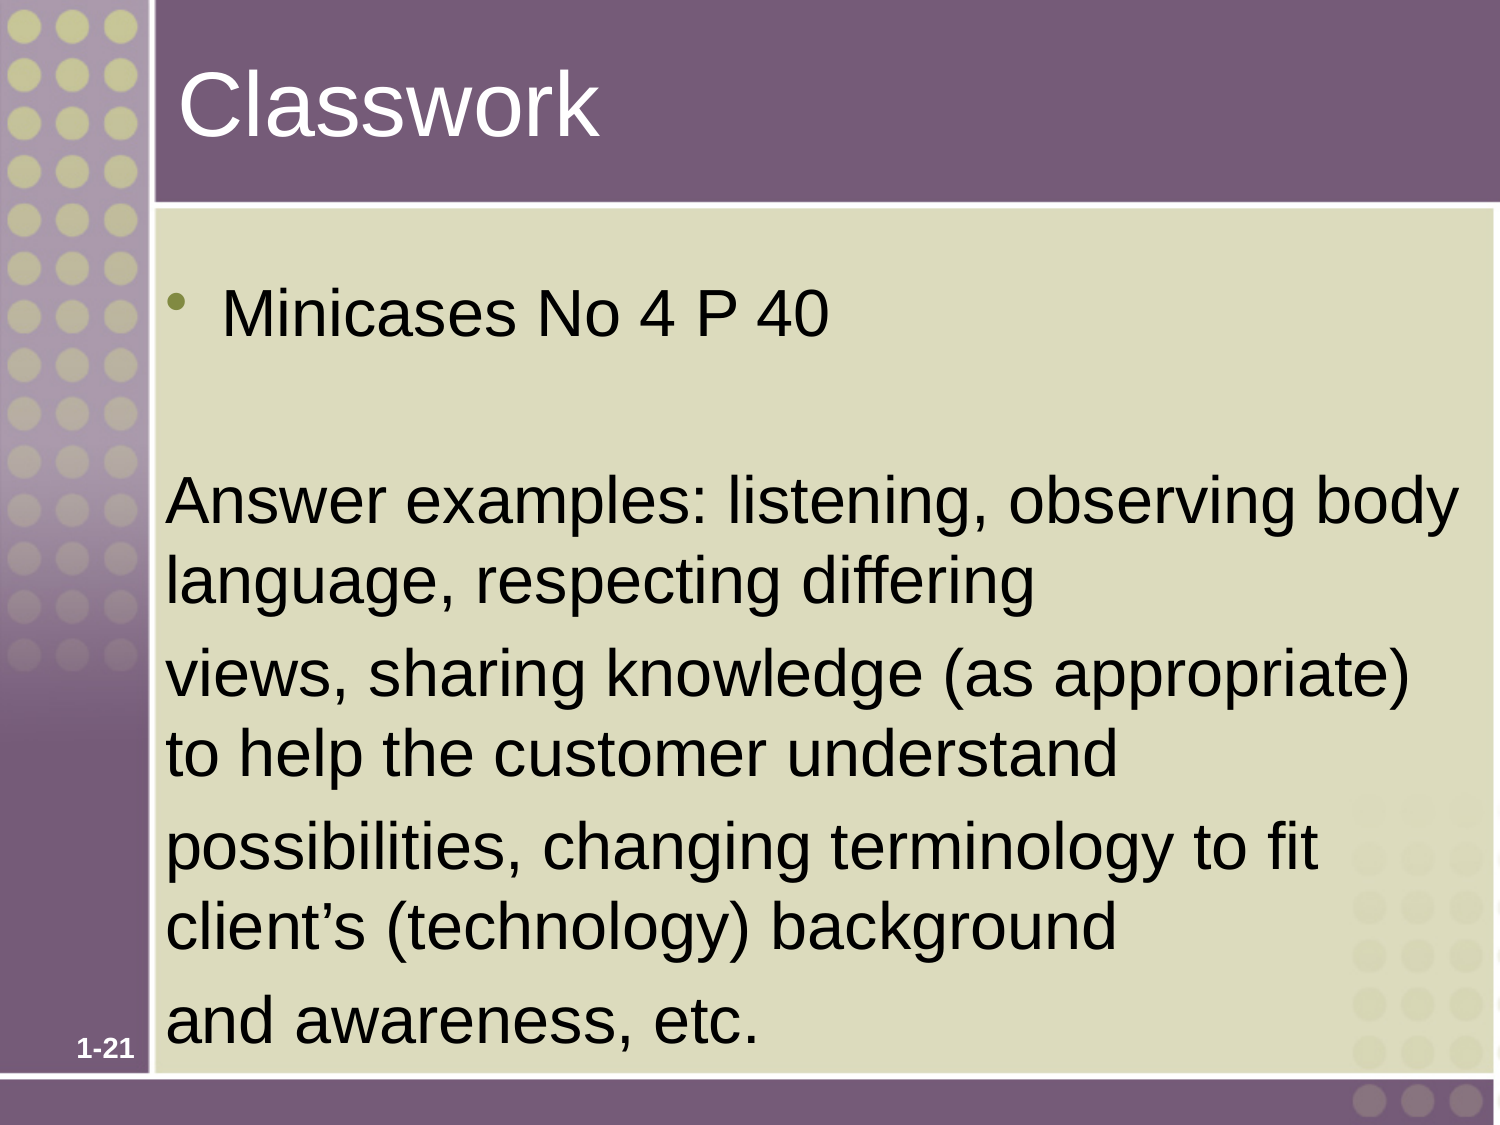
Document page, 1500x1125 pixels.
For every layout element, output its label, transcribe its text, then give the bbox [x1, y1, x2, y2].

list Minicases No 4 P 40 Answer examples: listening, observing body language, respecting differing views, sharing knowledge (as appropriate) to help the customer understand possibilities, changing terminology to fit client’s (technology) background and awareness, etc. [150, 262, 1488, 1075]
slide_number 1-21 [0, 1021, 150, 1100]
title Classwork [162, 12, 1500, 200]
picture [0, 0, 1500, 1125]
